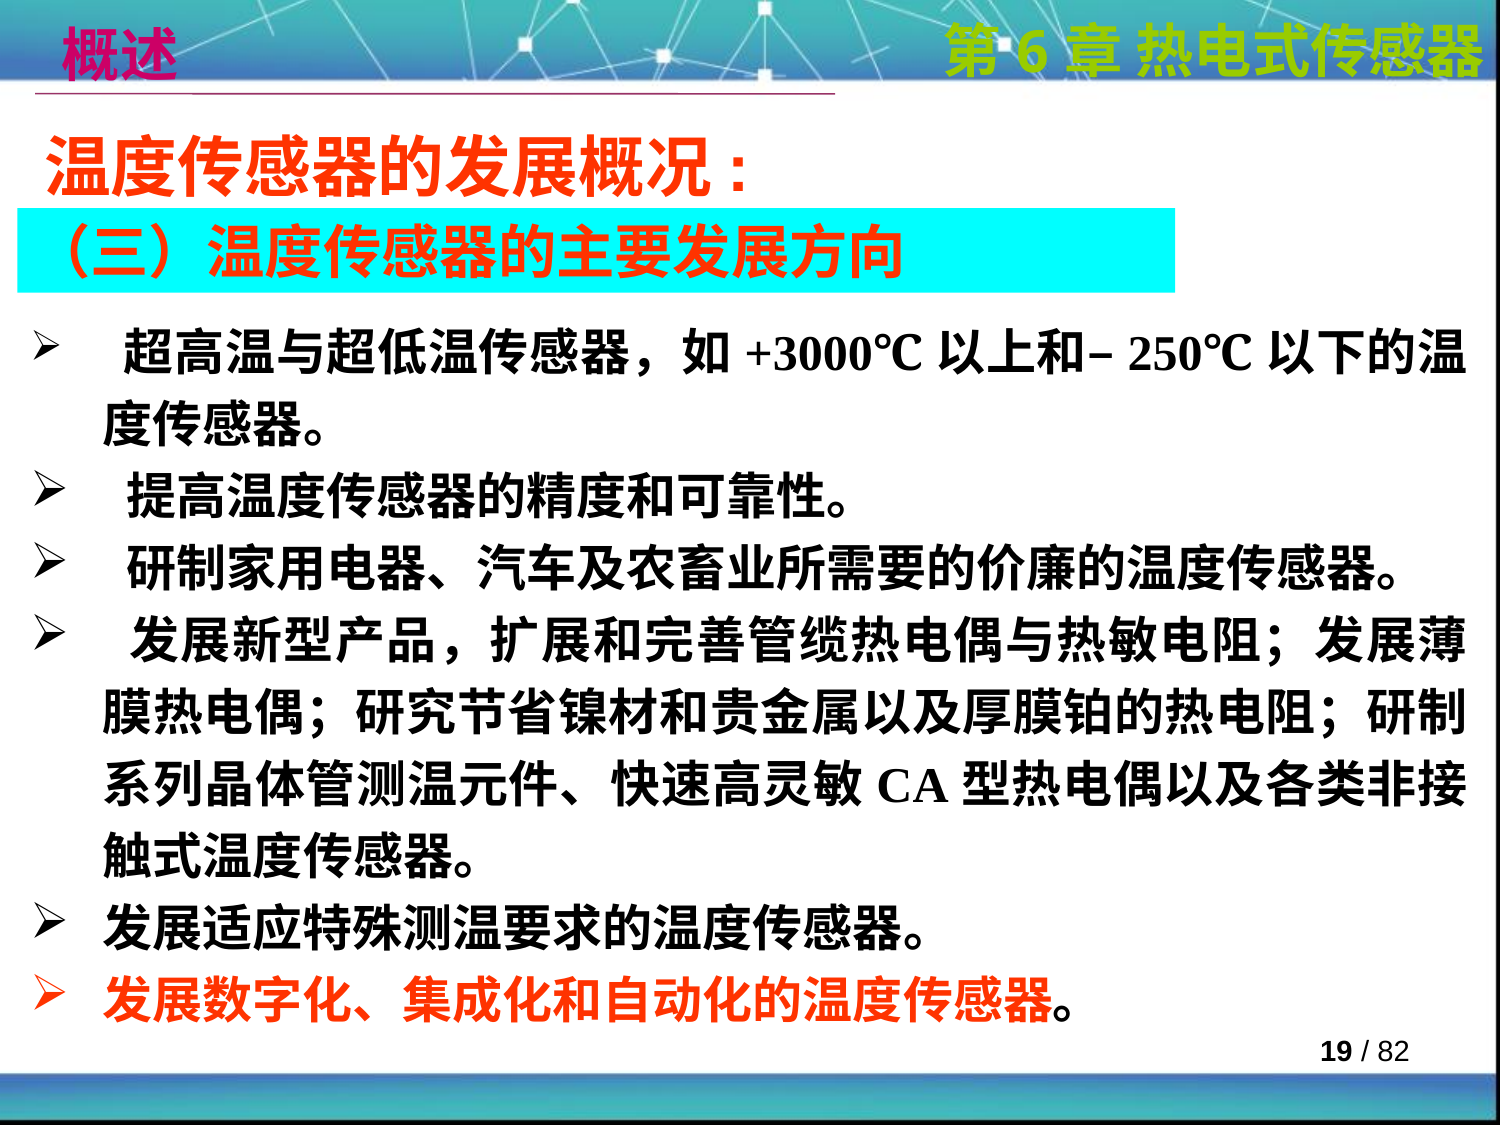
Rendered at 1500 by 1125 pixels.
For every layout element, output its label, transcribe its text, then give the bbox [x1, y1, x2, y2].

title 概述 [46, 11, 961, 94]
text_box 超高温与超低温传感器，如+3000℃以上和–250℃以下的温度传感器。 提高温度传感器的精度和可靠性。 研制家用电器、汽车及农畜业所需要的价廉的温度传感器。 发展新型产品，扩展和完善管缆热电偶与热敏电阻；发展薄膜热电偶；研究节省镍材和贵金属以及厚膜铂的热电阻；研制系列晶体管测温元件、快速高灵敏CA型热电偶以及各类非接触式温度传感器。 发展适应特殊测温要求的温度传感器。 发展数字化、集成化和自动化的温度传感器。 [15, 301, 1483, 1036]
slide_number / 82 [1074, 1024, 1425, 1103]
text_box 第6章 热电式传感器 [699, 11, 1500, 87]
text_box 温度传感器的发展概况: [29, 101, 951, 208]
text_box （三）温度传感器的主要发展方向 [17, 208, 1176, 293]
picture [0, 0, 1500, 1125]
